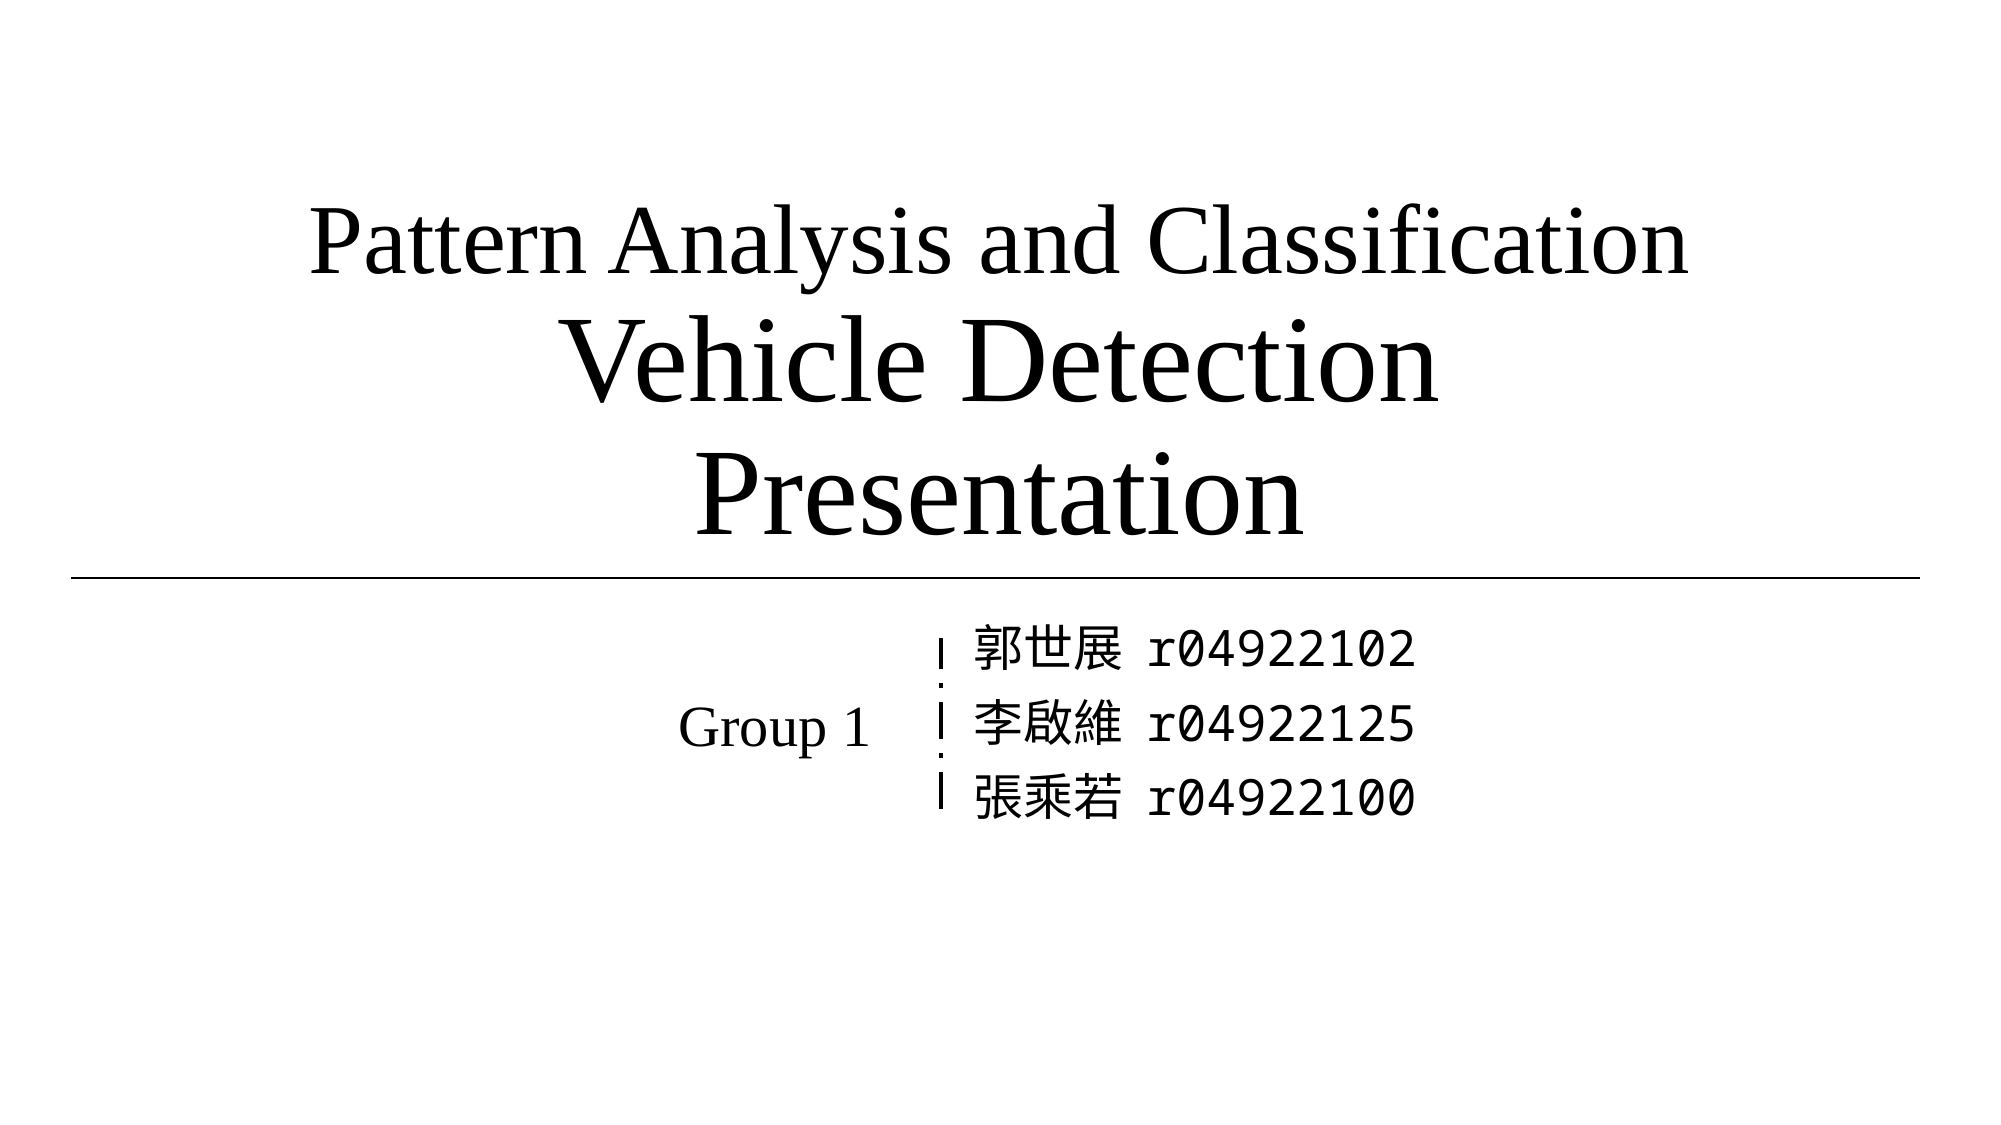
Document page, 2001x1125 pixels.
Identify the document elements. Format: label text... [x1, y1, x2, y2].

subtitle 郭世展 r04922102 李啟維 r04922125 張乘若 r04922100 [958, 615, 1519, 837]
title Pattern Analysis and Classification Vehicle Detection Presentation [249, 177, 1750, 570]
text_box Group 1 [663, 680, 941, 766]
